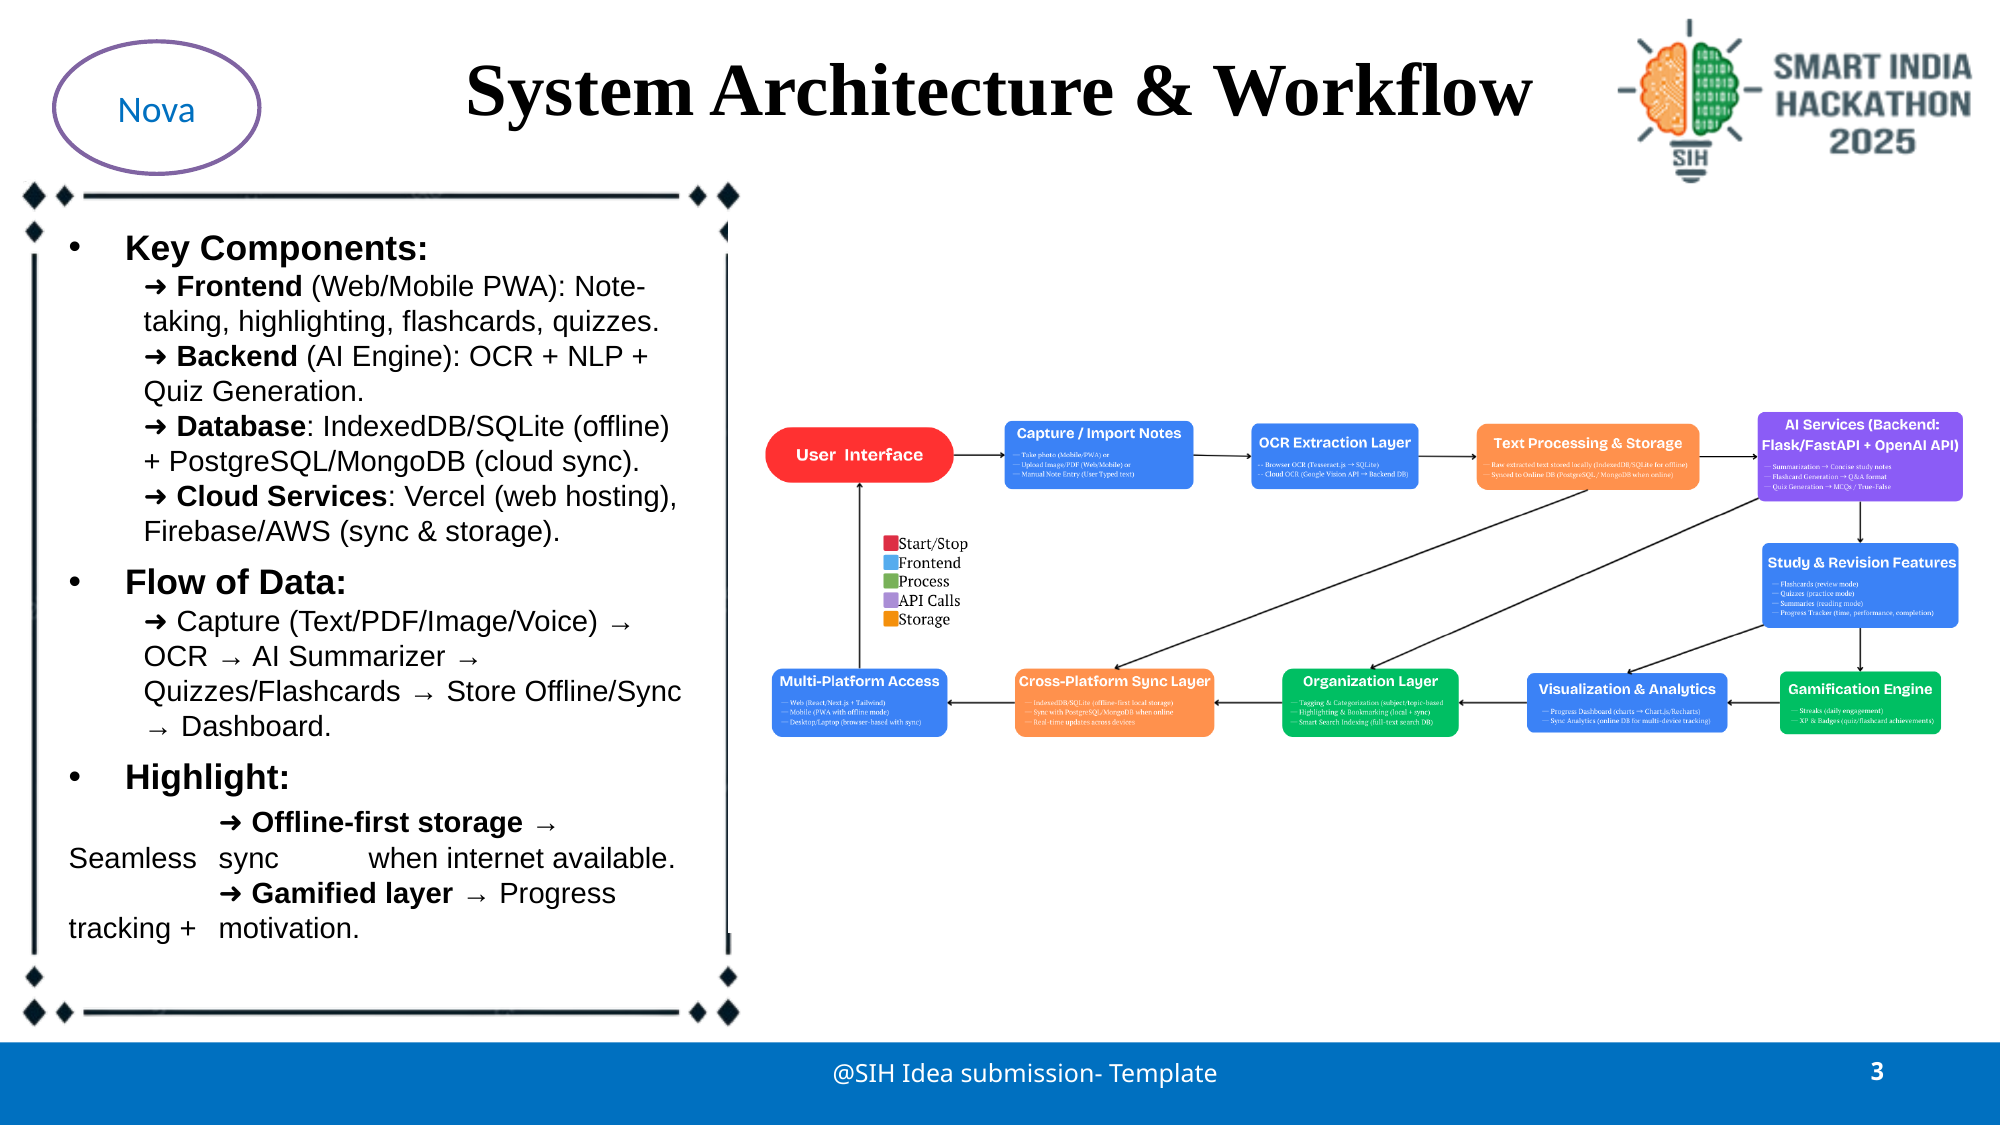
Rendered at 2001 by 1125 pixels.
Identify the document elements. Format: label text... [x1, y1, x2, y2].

text_box Nova [52, 39, 262, 172]
picture [0, 173, 2000, 1029]
footer @SIH Idea submission- Template [762, 1042, 1289, 1103]
title System Architecture & Workflow [99, 0, 1901, 180]
slide_number 3 [1433, 1042, 1900, 1103]
text_box [0, 1042, 2000, 1125]
picture [1614, 9, 1977, 194]
